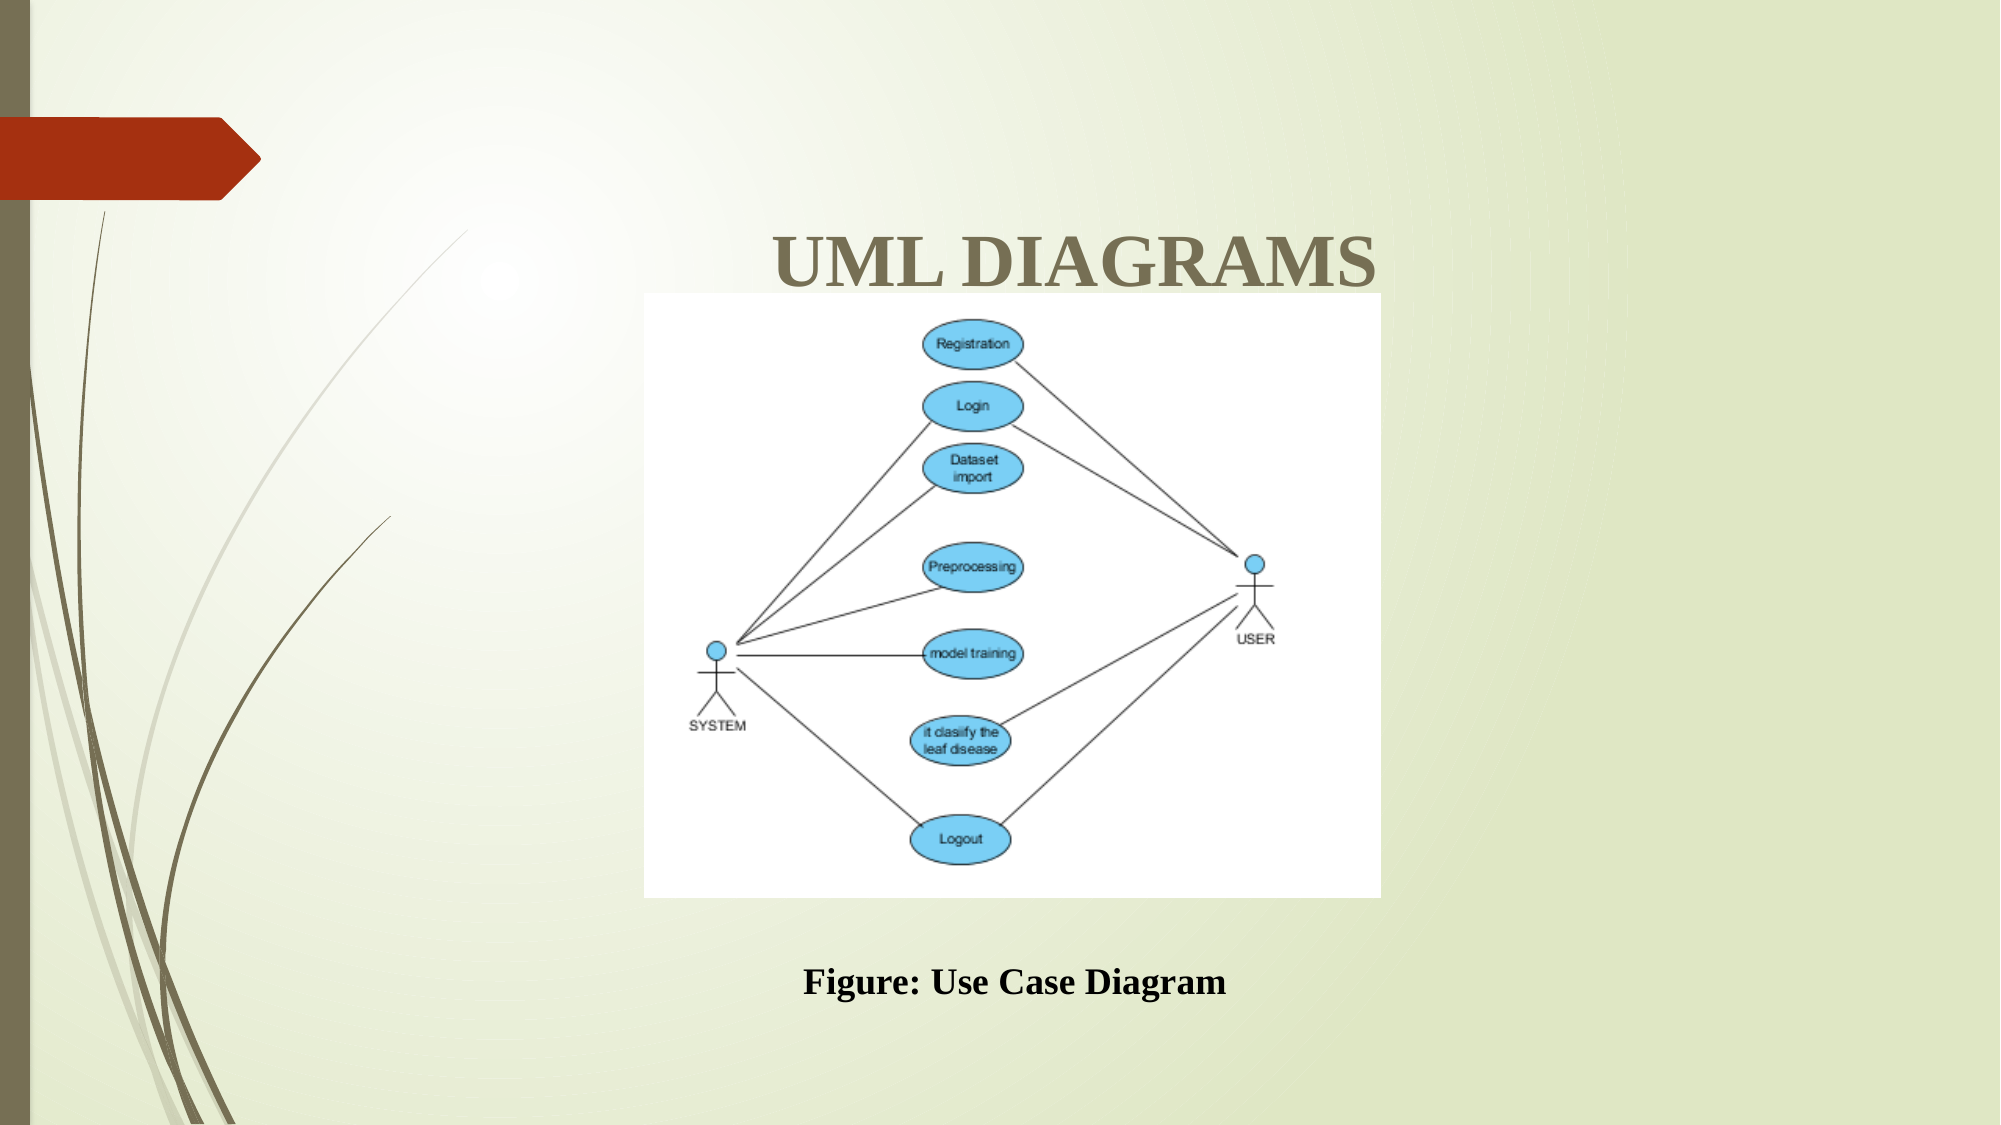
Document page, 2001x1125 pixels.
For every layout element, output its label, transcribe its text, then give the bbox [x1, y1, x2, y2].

text_box UML DIAGRAMS [294, 141, 1706, 294]
text_box Figure: Use Case Diagram [743, 949, 1287, 1010]
picture [644, 293, 1381, 899]
